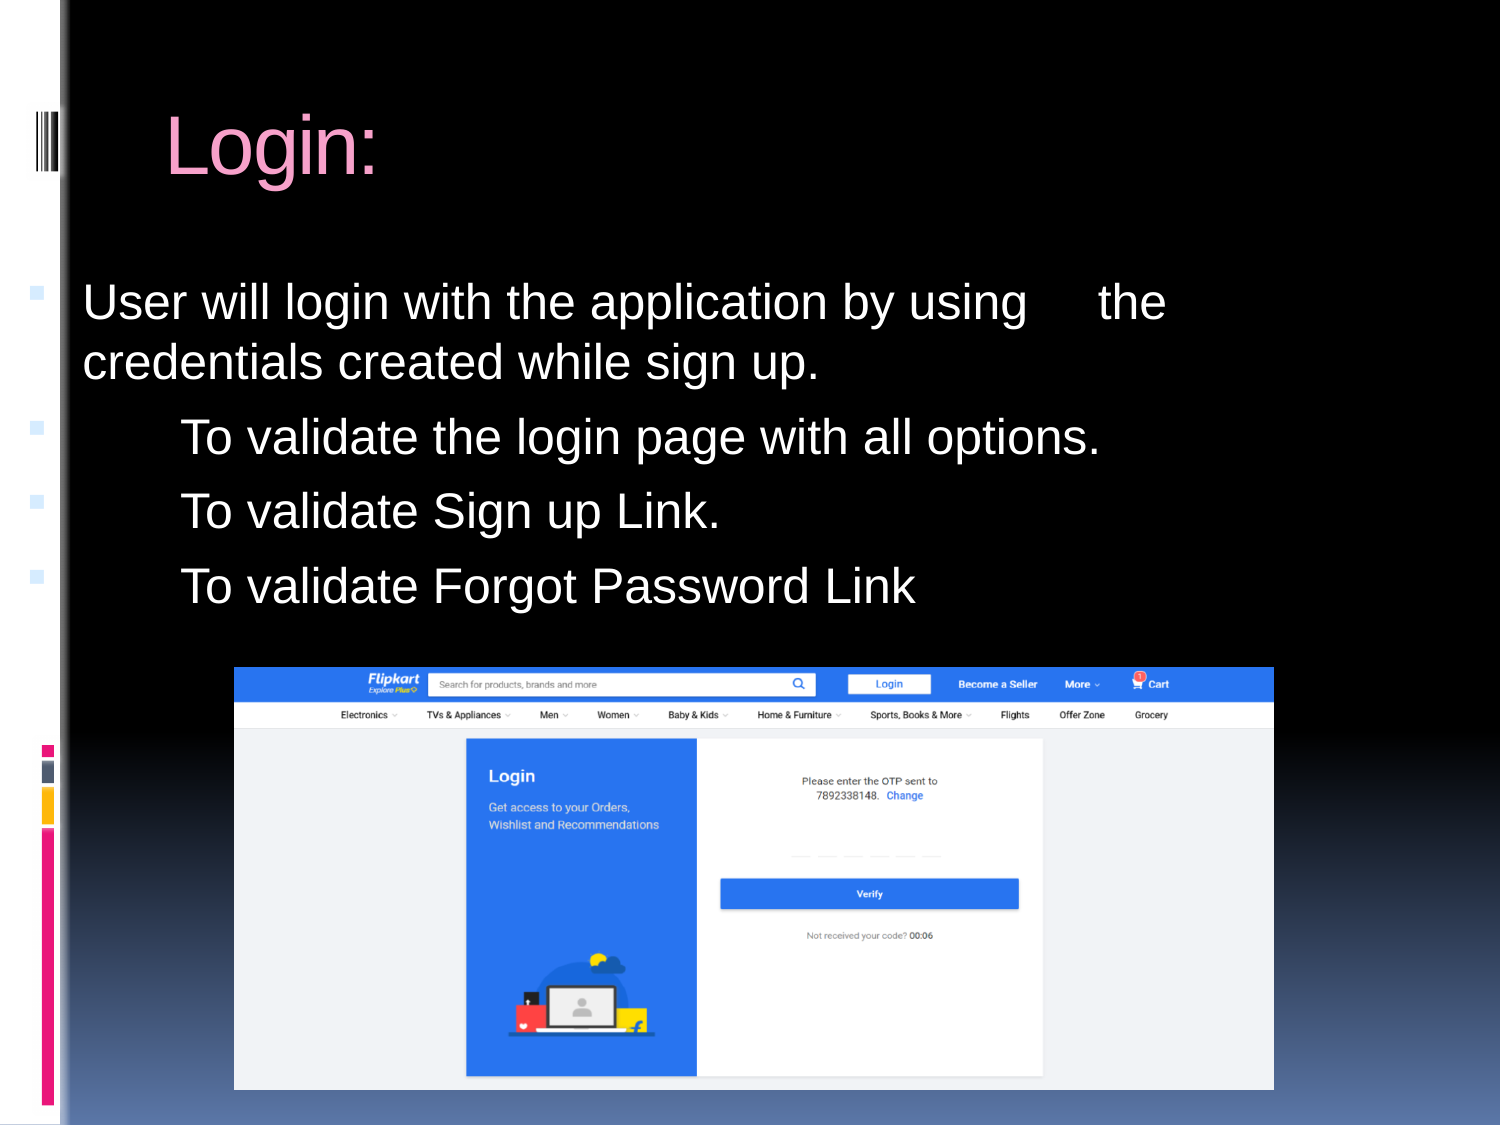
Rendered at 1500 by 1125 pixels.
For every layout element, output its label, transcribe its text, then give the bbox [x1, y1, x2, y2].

picture [233, 667, 1275, 1091]
title Login: [150, 83, 1425, 234]
list User will login with the application by using the credentials created while sign up. To validate the login page with all options. To validate Sign up Link. To validate Forgot Password Link [0, 187, 1350, 986]
